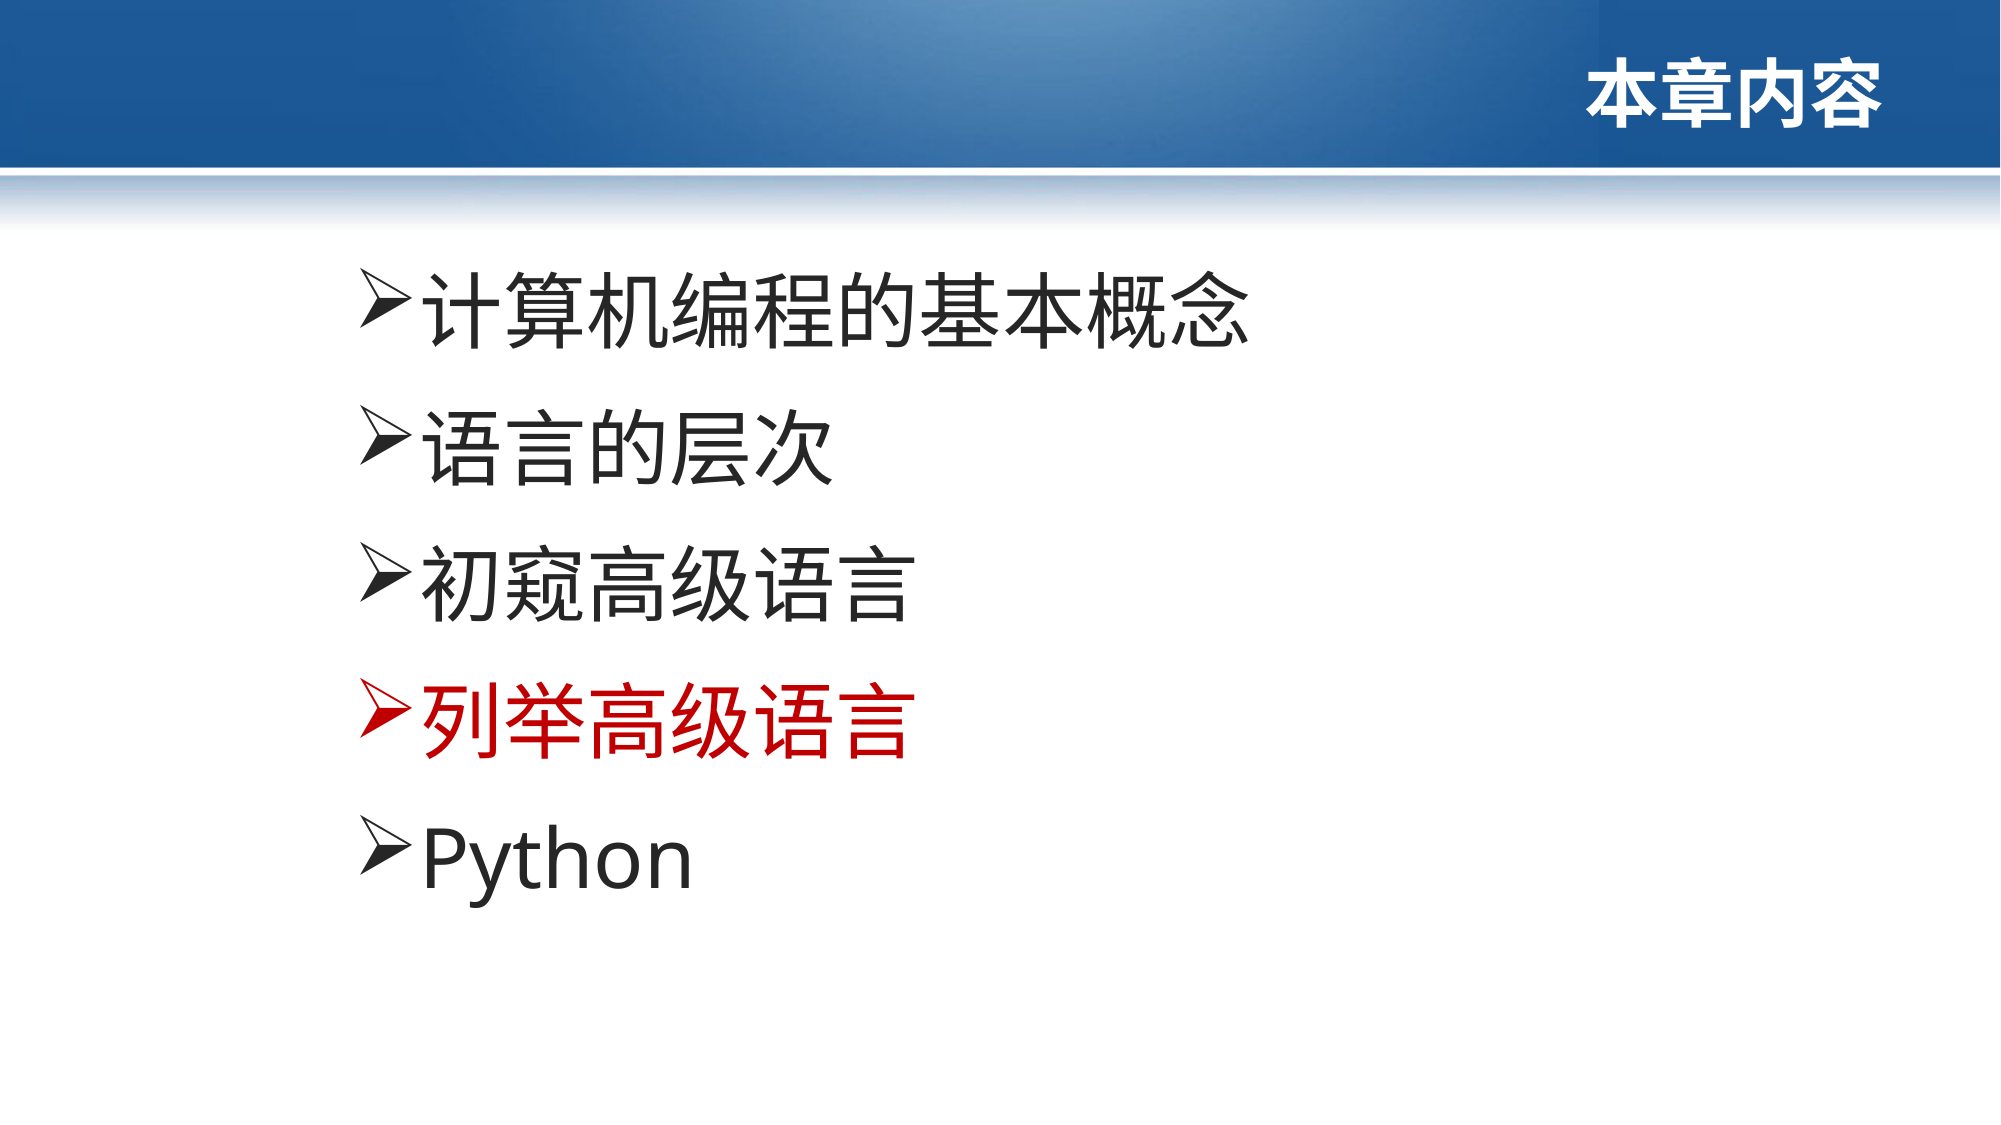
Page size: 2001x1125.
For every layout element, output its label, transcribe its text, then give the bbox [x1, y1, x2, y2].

list 计算机编程的基本概念 语言的层次 初窥高级语言 列举高级语言 Python [338, 231, 1689, 1059]
title 本章内容 [99, 45, 1900, 138]
picture [0, 0, 2001, 1125]
